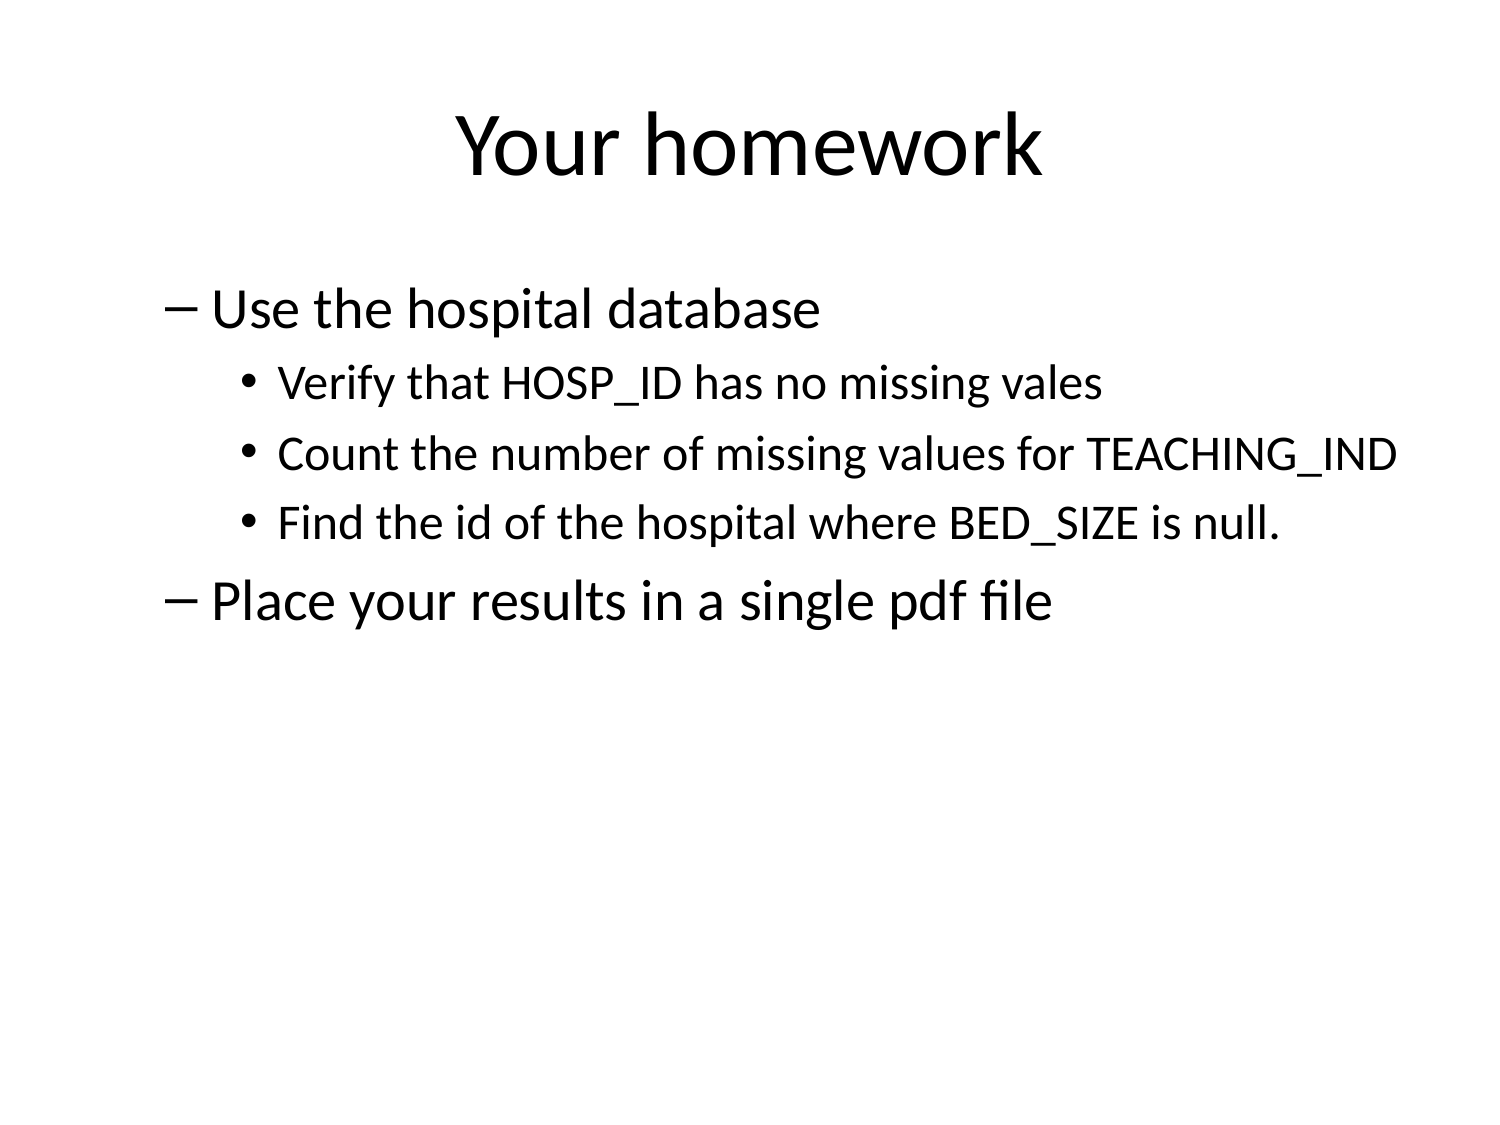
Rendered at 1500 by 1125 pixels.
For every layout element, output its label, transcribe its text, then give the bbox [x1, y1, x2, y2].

list Use the hospital database Verify that HOSP_ID has no missing vales Count the number of missing values for TEACHING_IND Find the id of the hospital where BED_SIZE is null. Place your results in a single pdf file [75, 262, 1425, 1005]
title Your homework [75, 45, 1425, 233]
